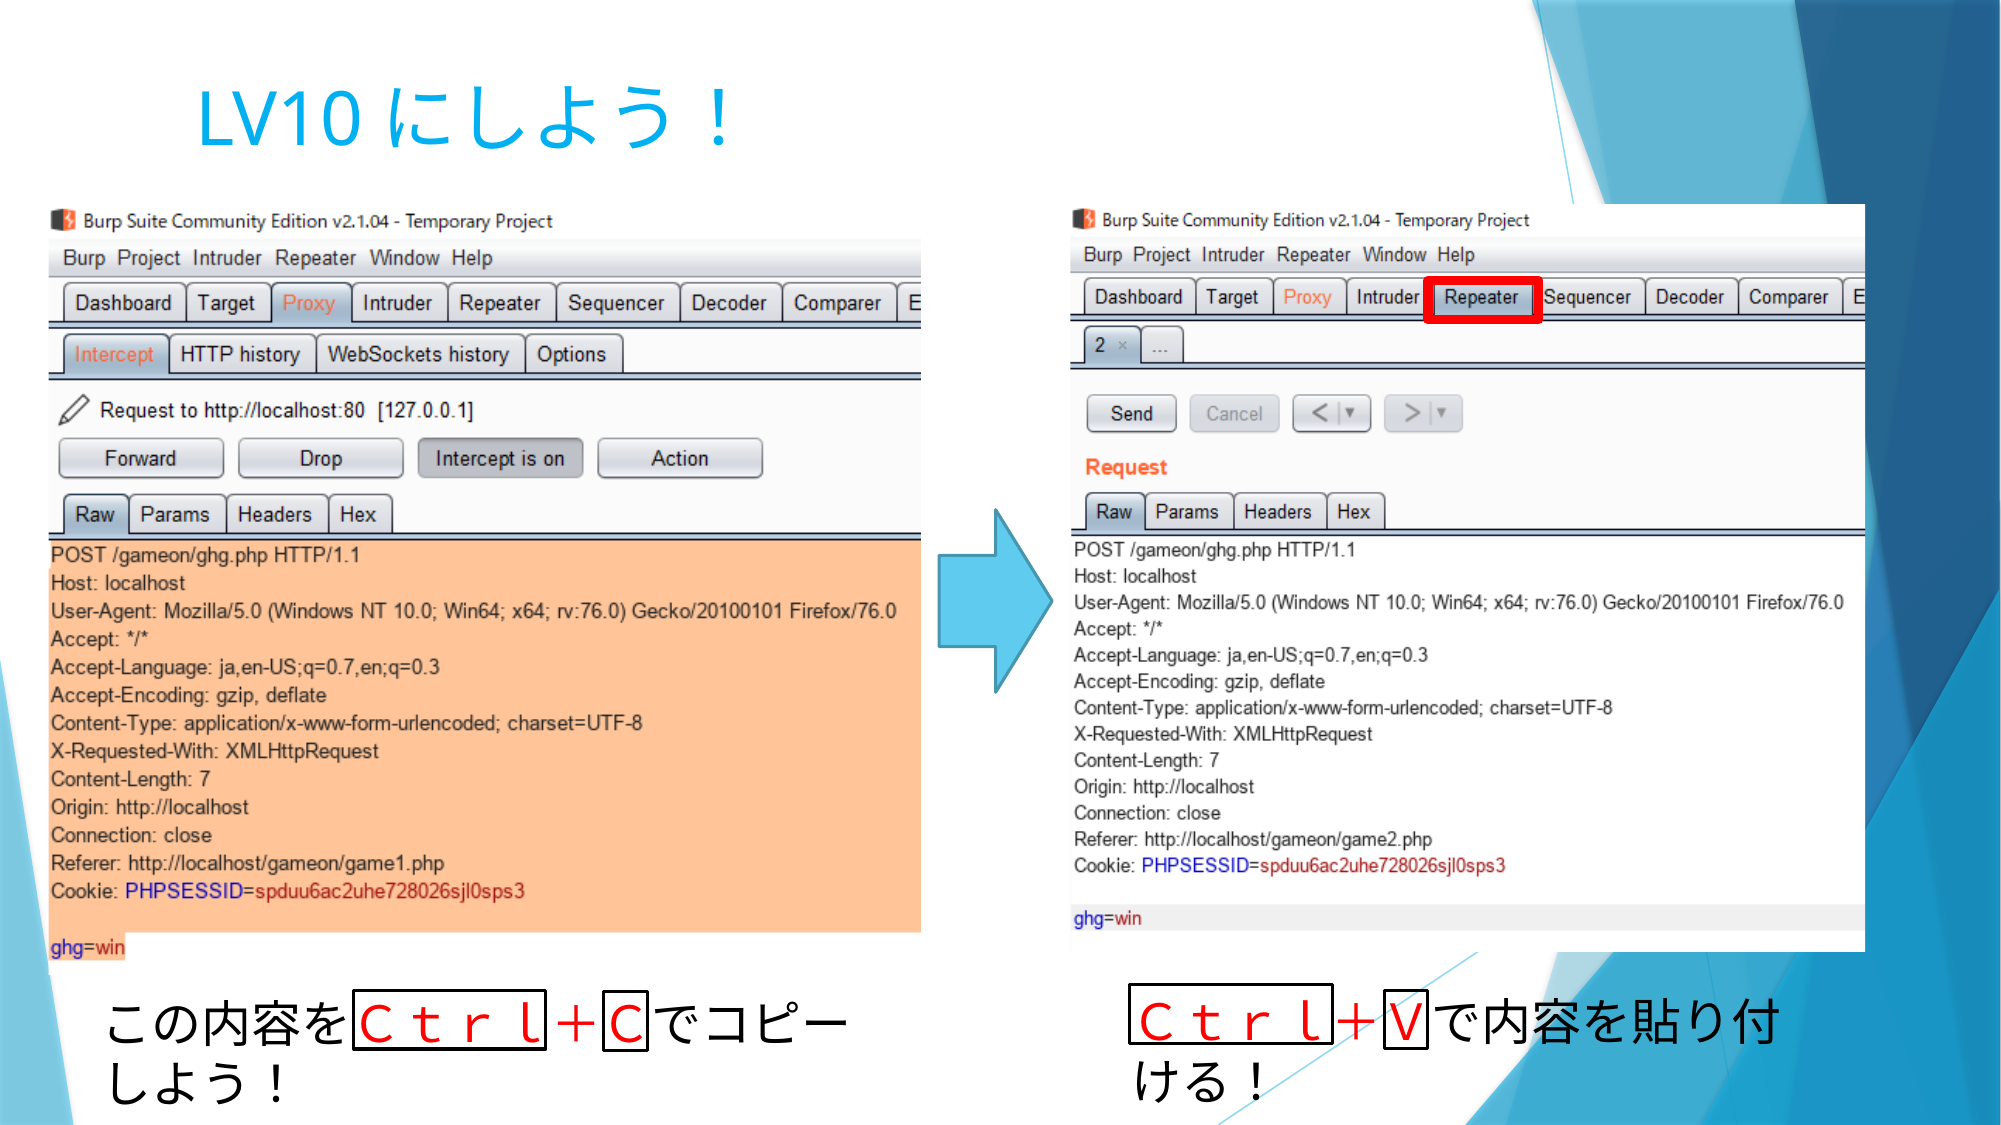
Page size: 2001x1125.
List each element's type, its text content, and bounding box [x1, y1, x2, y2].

text_box [937, 508, 1054, 694]
text_box [602, 990, 649, 1052]
text_box [1128, 983, 1334, 1045]
picture [48, 203, 922, 976]
picture [1069, 203, 1866, 952]
text_box この内容をＣｔｒｌ＋Ｃでコピーしよう！ [86, 985, 883, 1120]
text_box [1383, 989, 1429, 1050]
text_box LV10にしよう！ [180, 63, 1698, 168]
text_box Ｃｔｒｌ＋Ｖで内容を貼り付ける！ [1116, 983, 1819, 1118]
text_box [352, 989, 547, 1051]
